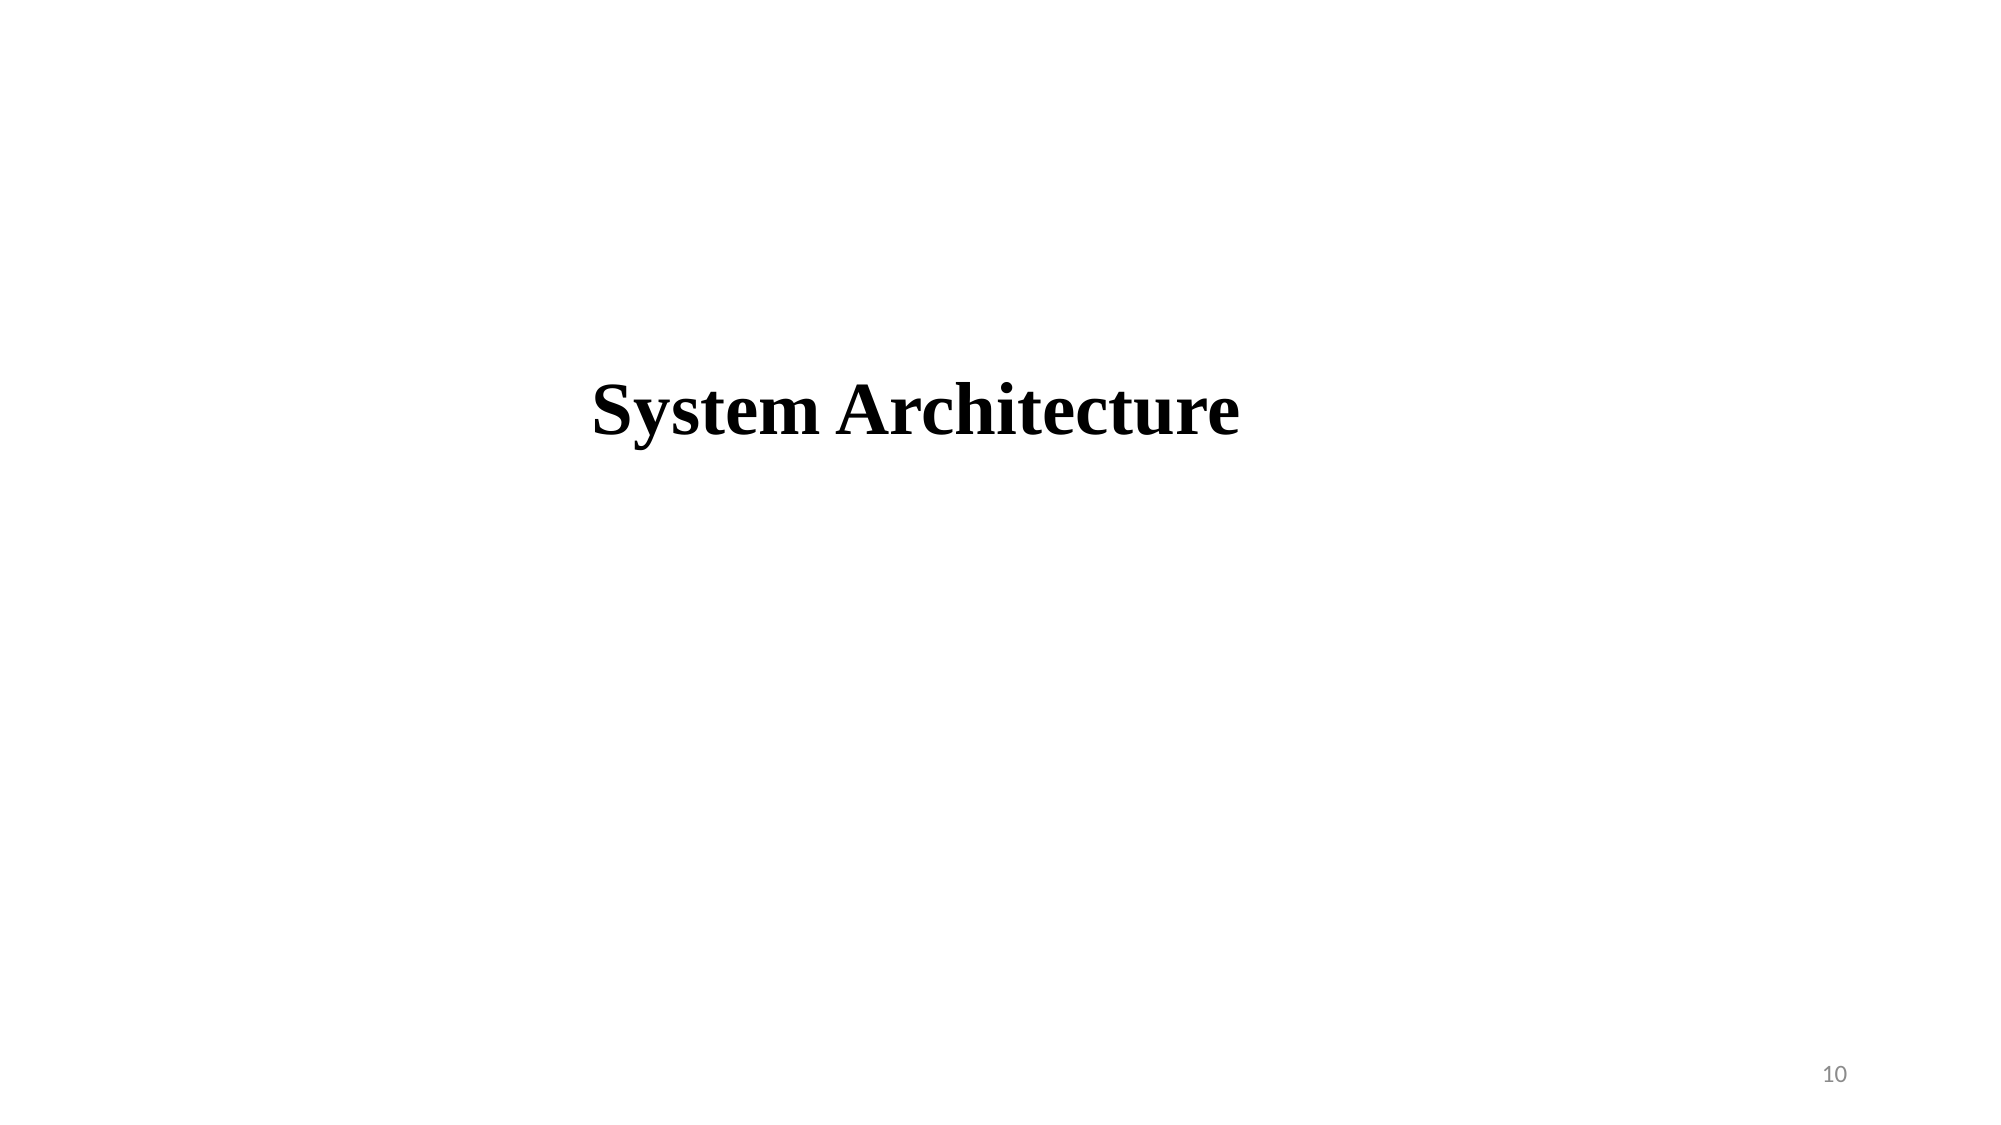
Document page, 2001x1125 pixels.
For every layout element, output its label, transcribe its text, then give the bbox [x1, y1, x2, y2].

slide_number 10 [1412, 1042, 1863, 1103]
text_box System Architecture [303, 351, 1530, 457]
